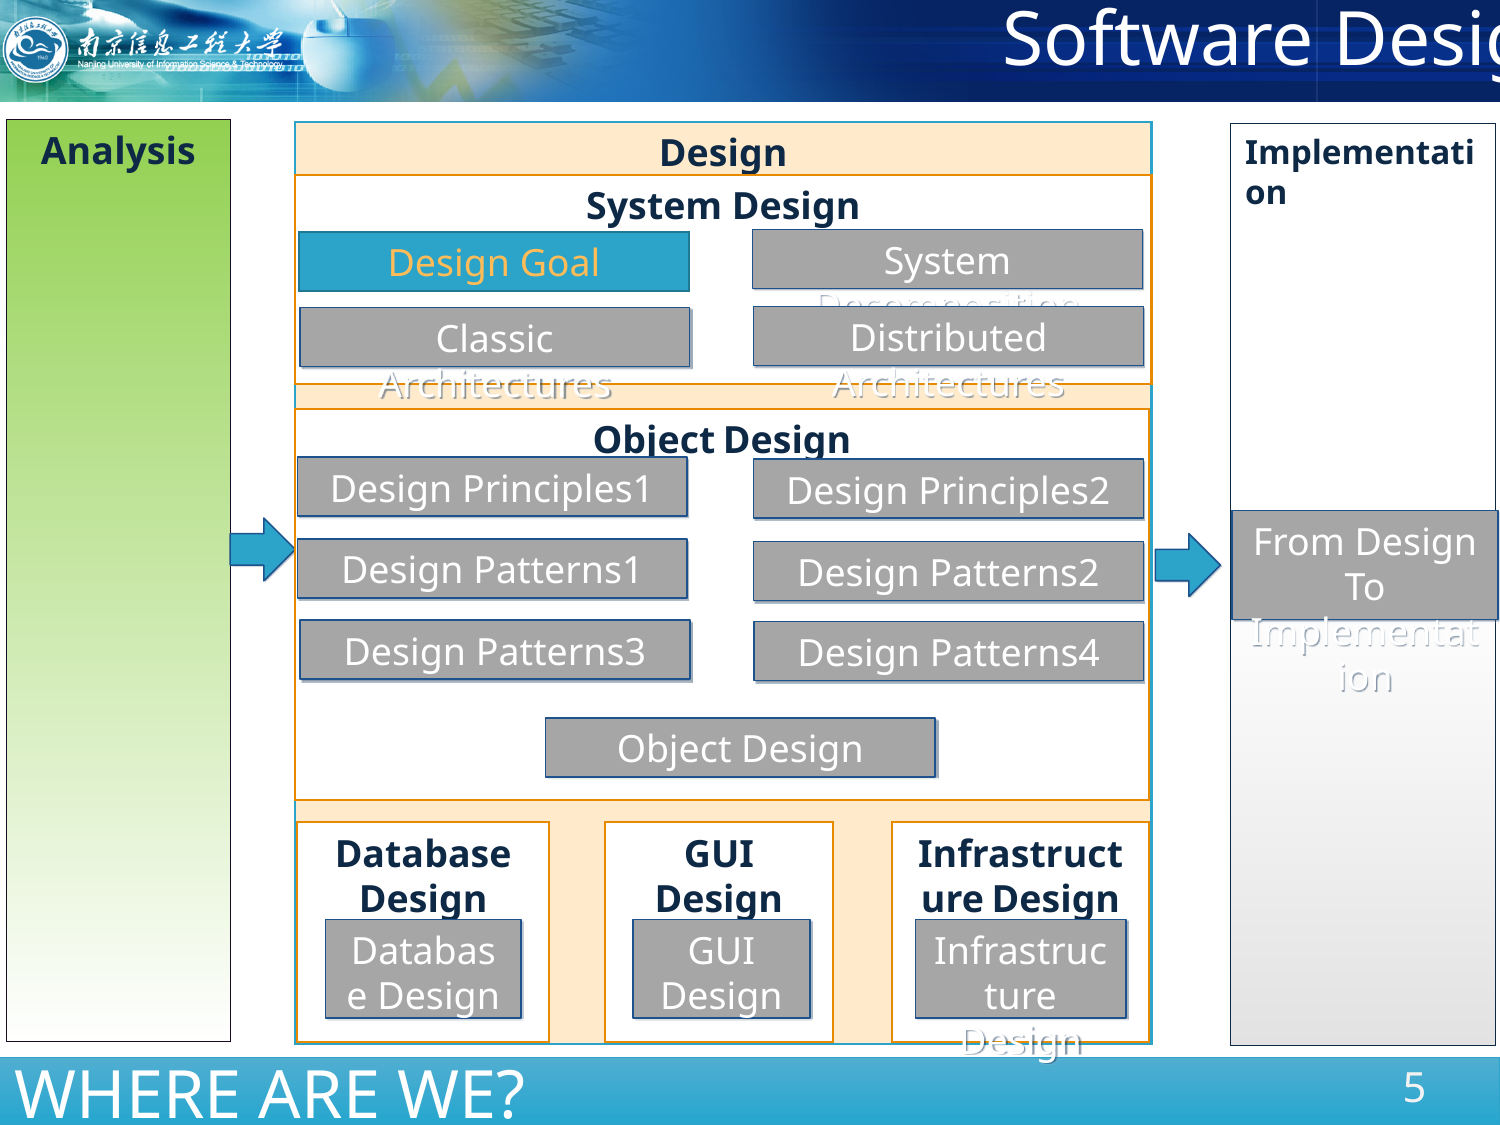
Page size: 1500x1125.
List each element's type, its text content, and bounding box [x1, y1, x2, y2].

text_box Design Goal [298, 231, 690, 292]
text_box Design Patterns1 [297, 538, 688, 598]
text_box Design Patterns3 [300, 620, 690, 680]
text_box System Decomposition [752, 229, 1143, 289]
picture [1496, 33, 1500, 57]
text_box Database Design [296, 821, 550, 1043]
text_box GUI Design [632, 919, 810, 1018]
text_box Database Design [325, 919, 522, 1018]
text_box Classic Architectures [299, 307, 690, 367]
text_box WHERE ARE WE? [0, 1044, 591, 1125]
text_box Design [294, 121, 1153, 174]
text_box [230, 517, 294, 581]
text_box Implementation [1230, 123, 1496, 1046]
text_box Object Design [294, 408, 1150, 801]
text_box Infrastructure Design [891, 821, 1150, 1043]
text_box Object Design [545, 717, 936, 777]
text_box Distributed Architectures [753, 306, 1144, 366]
text_box GUI Design [604, 821, 834, 1043]
text_box Design Patterns4 [753, 621, 1144, 681]
text_box Analysis [6, 119, 231, 1042]
picture [0, 0, 1500, 102]
text_box Infrastructure Design [915, 919, 1126, 1018]
text_box Design Principles1 [297, 457, 688, 517]
text_box Design Principles2 [753, 459, 1144, 519]
text_box [1155, 533, 1221, 597]
text_box System Design [294, 174, 1153, 385]
text_box From Design To Implementation [1232, 510, 1498, 620]
text_box Design [294, 385, 1153, 1045]
text_box Design Patterns2 [753, 541, 1144, 601]
